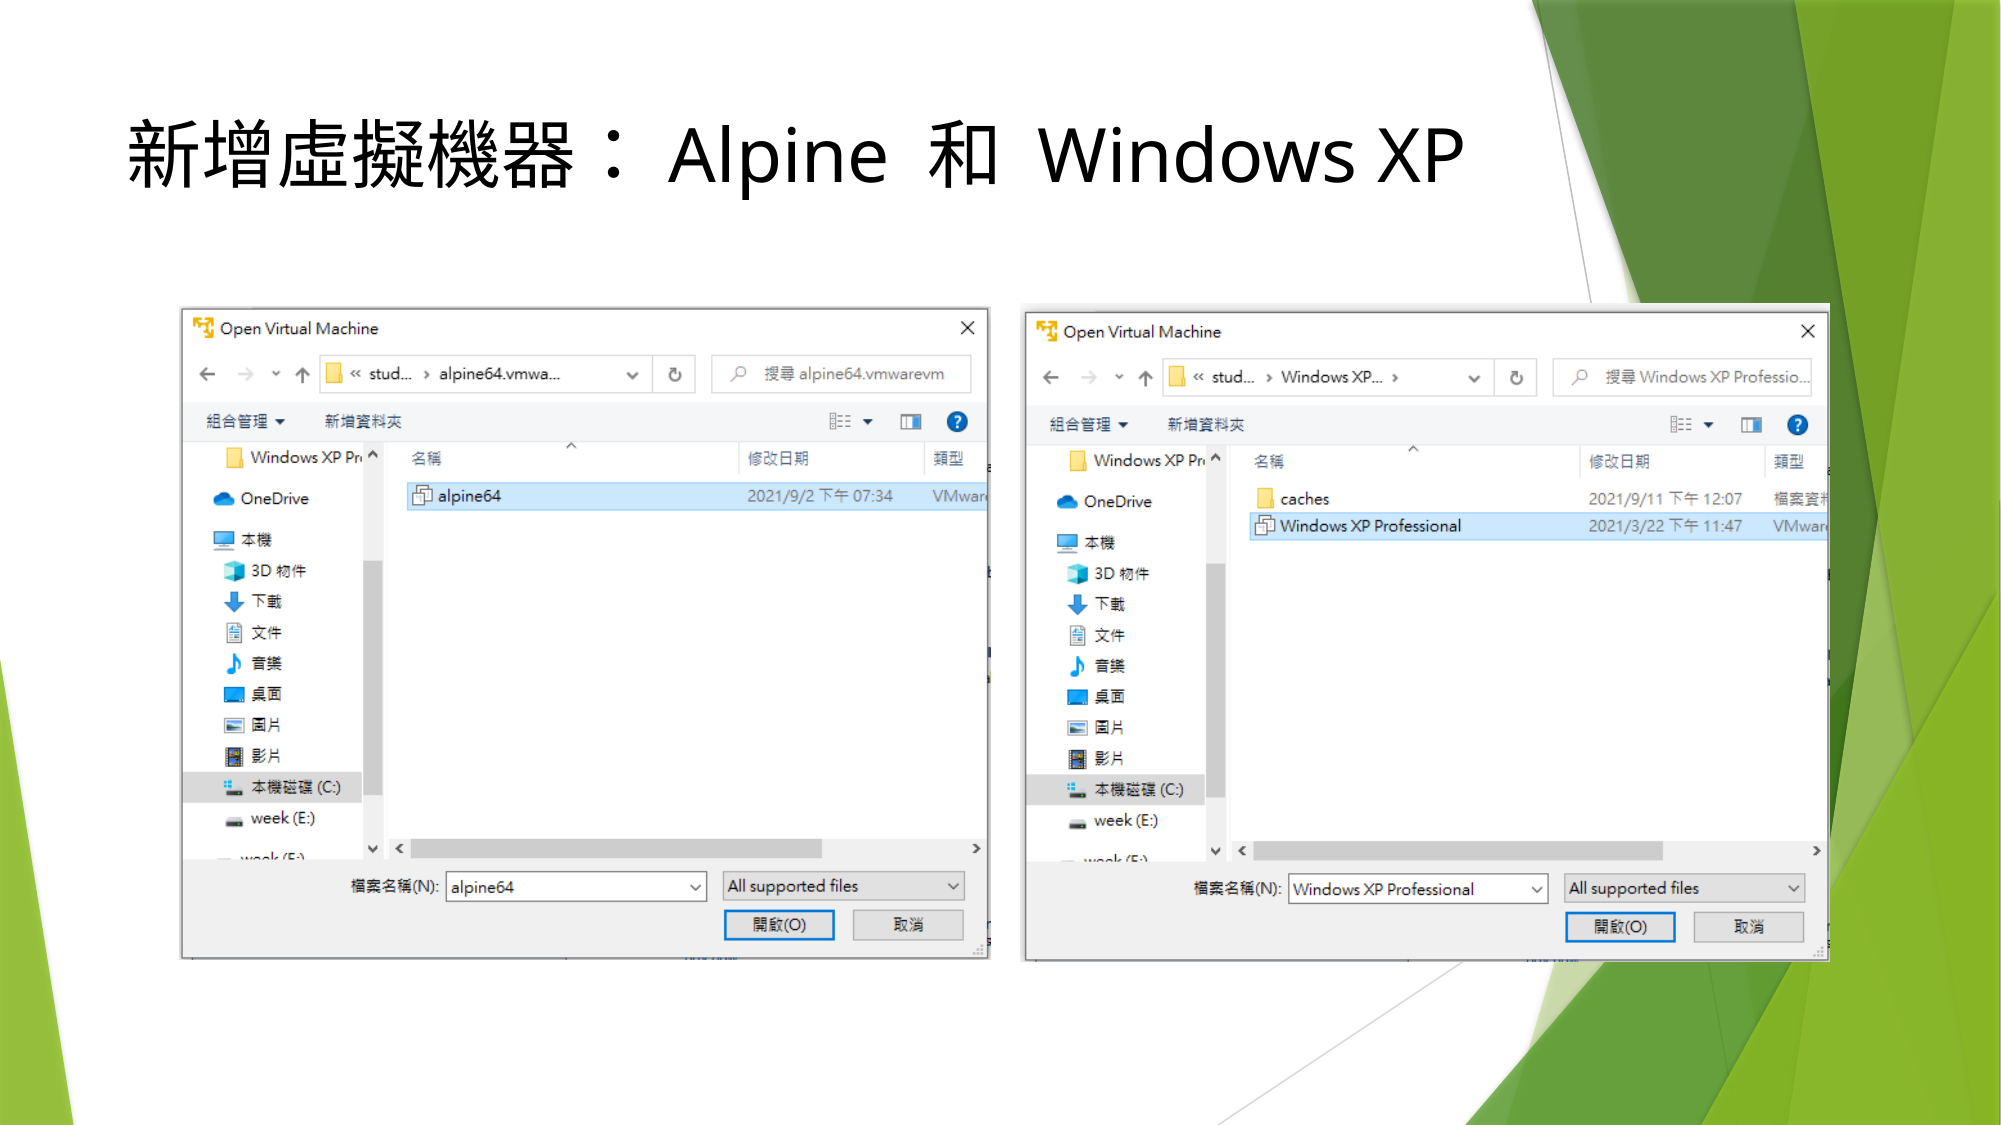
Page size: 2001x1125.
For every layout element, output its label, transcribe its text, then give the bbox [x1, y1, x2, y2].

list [1019, 303, 1831, 963]
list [179, 305, 991, 960]
title 新增虛擬機器：Alpine 和 Windows XP [111, 99, 1522, 317]
